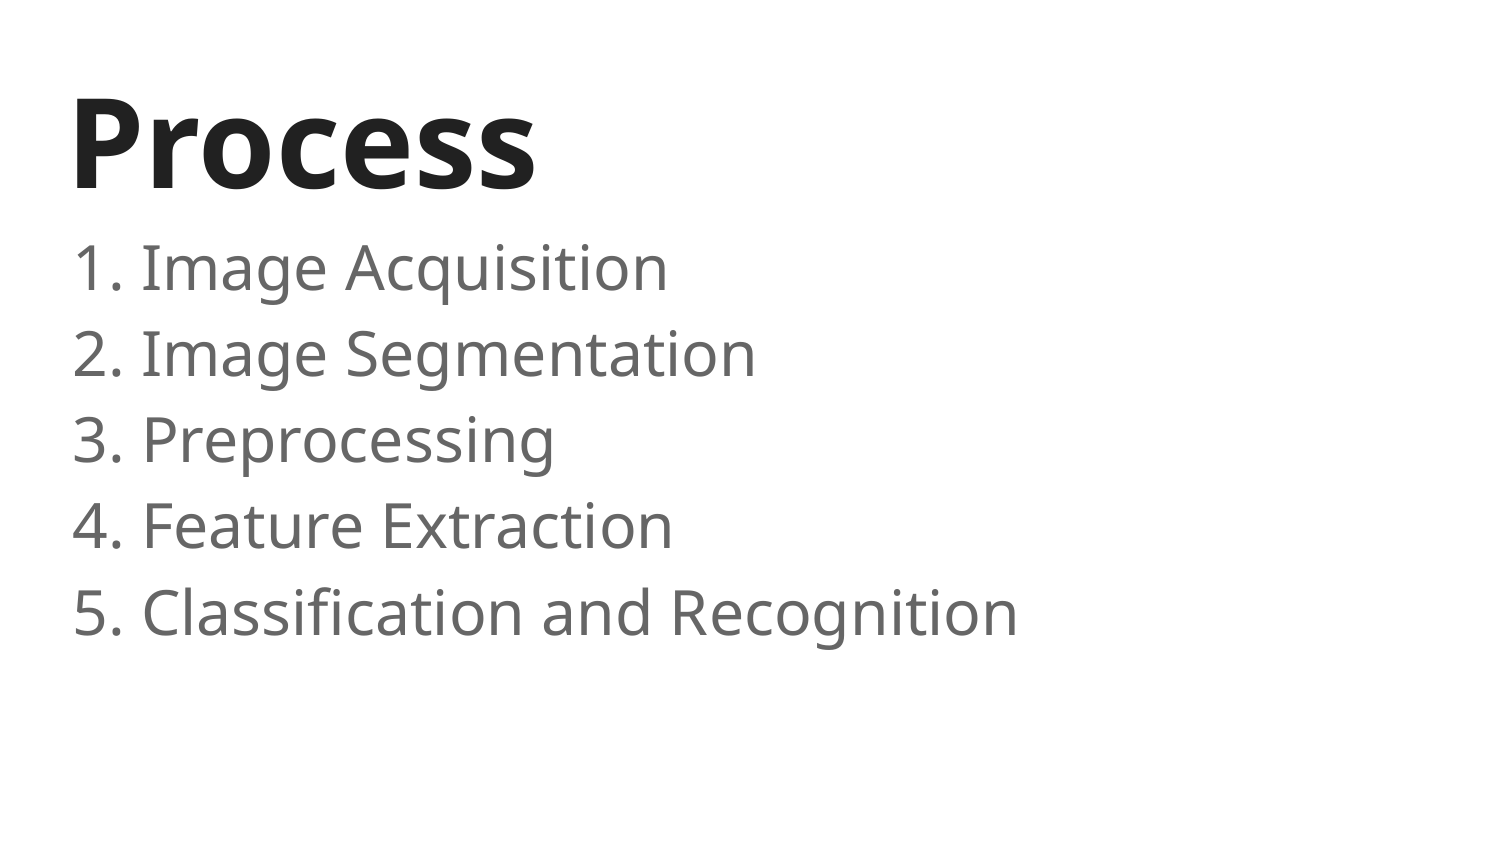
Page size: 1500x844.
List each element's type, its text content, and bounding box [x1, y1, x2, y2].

title Process [51, 48, 1449, 180]
list Image Acquisition Image Segmentation Preprocessing Feature Extraction Classification and Recognition [51, 201, 1449, 750]
